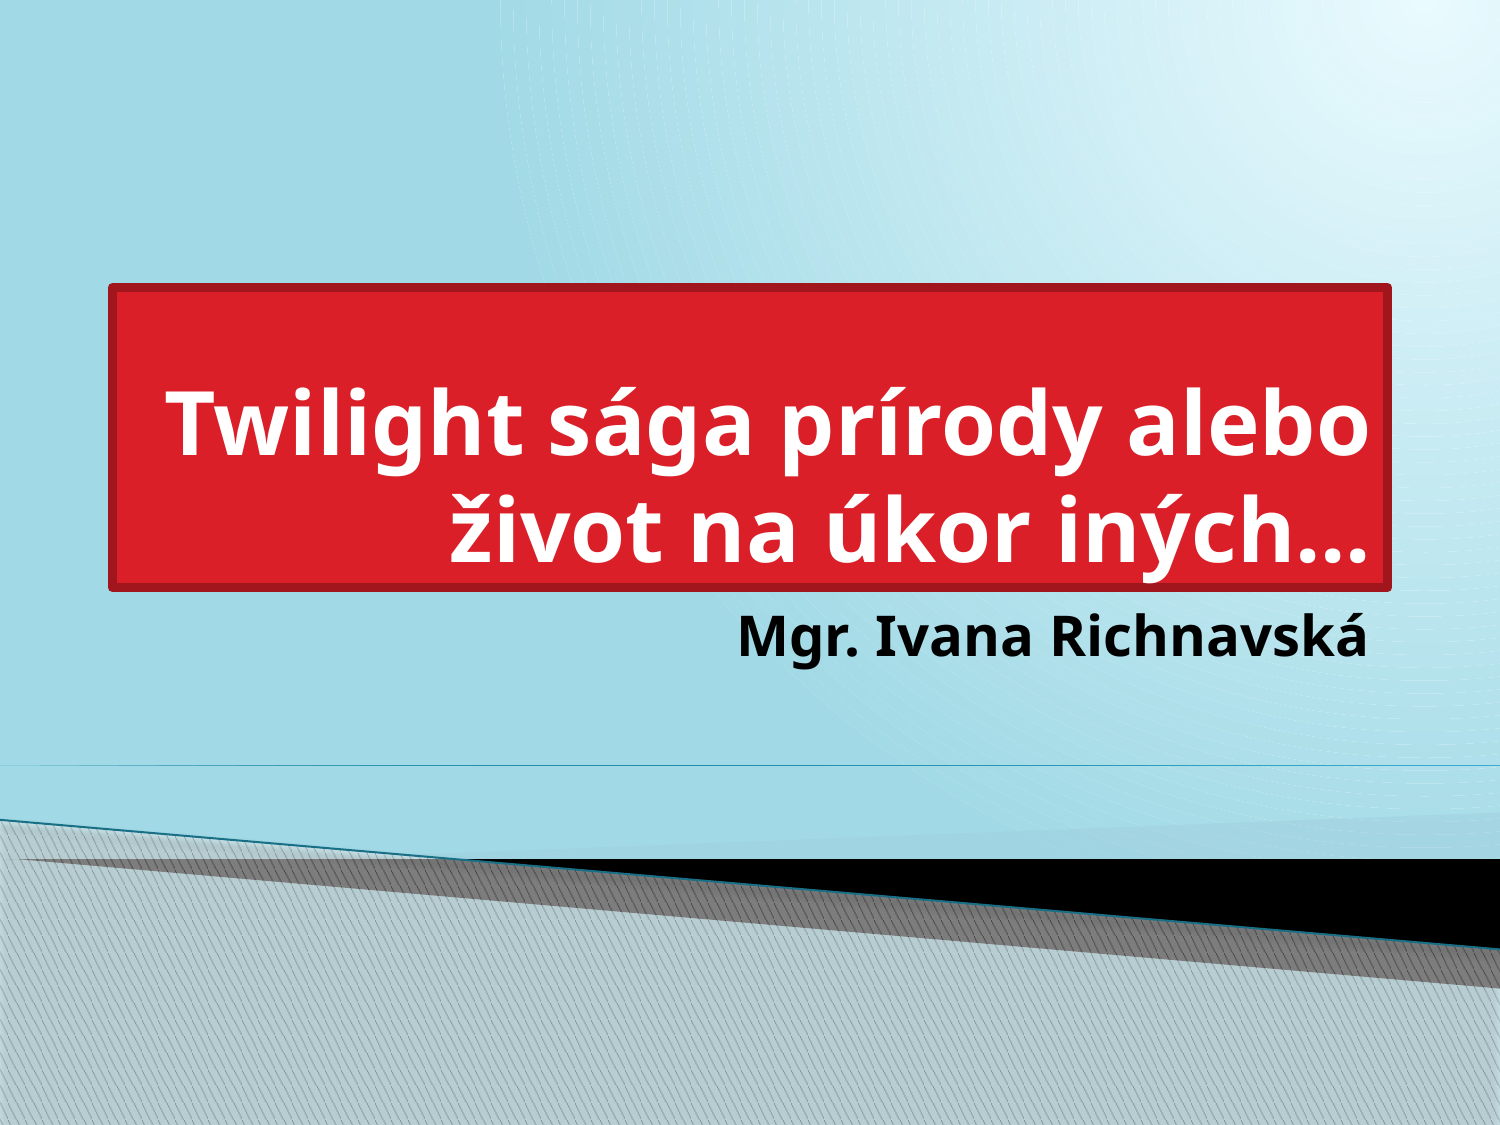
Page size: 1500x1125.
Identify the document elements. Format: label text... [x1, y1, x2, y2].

subtitle Mgr. Ivana Richnavská [112, 592, 1388, 790]
title Twilight sága prírody alebo život na úkor iných... [108, 283, 1392, 592]
picture [5, 859, 1500, 989]
